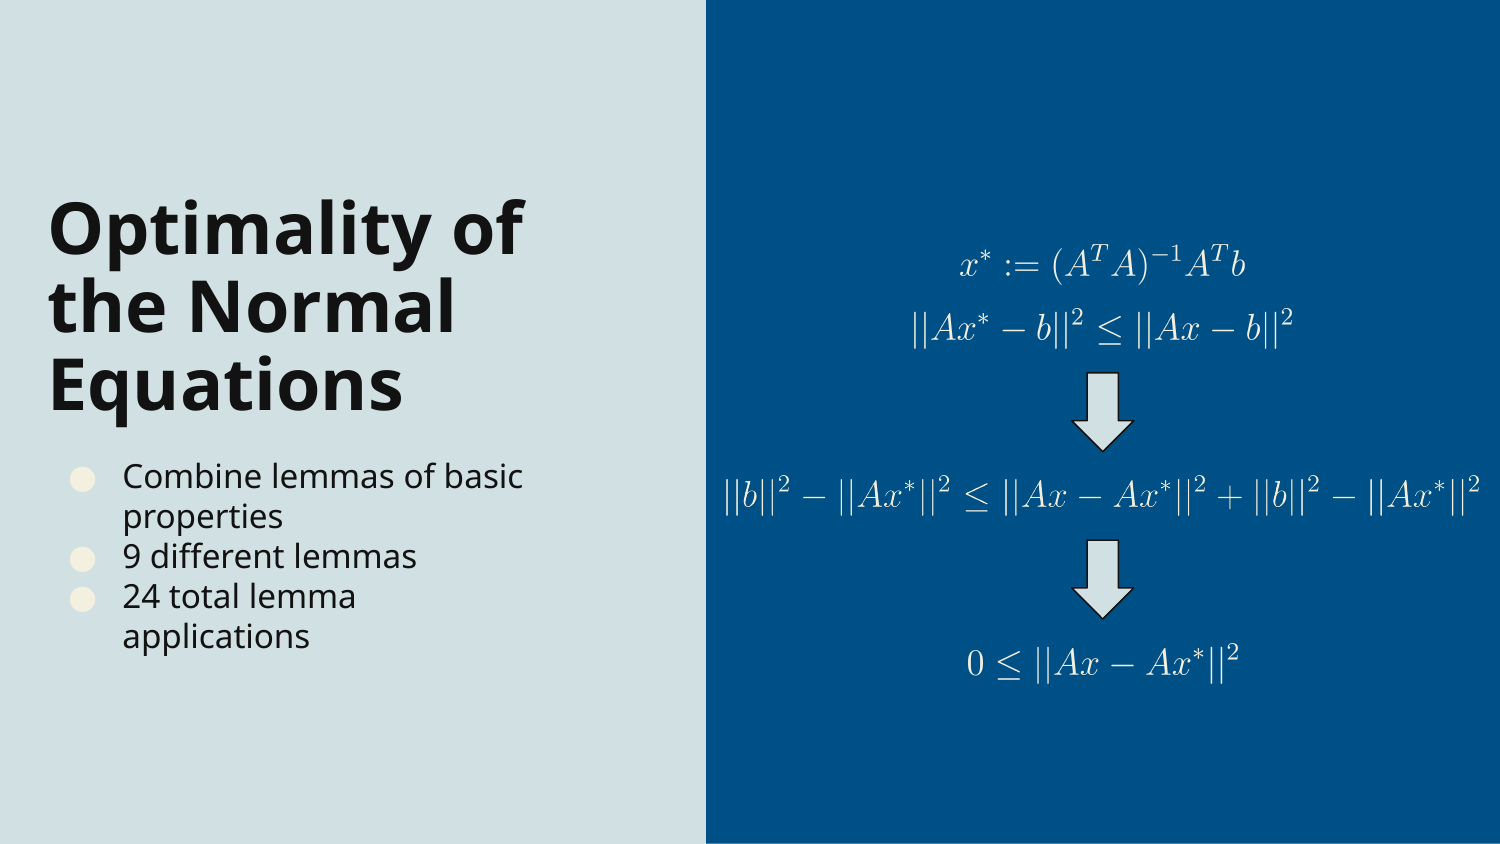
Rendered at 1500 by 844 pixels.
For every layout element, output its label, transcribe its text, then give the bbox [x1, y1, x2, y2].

title Optimality of the Normal Equations [32, 172, 550, 440]
list Combine lemmas of basic properties 9 different lemmas 24 total lemma applications [32, 440, 550, 740]
text_box [1071, 372, 1134, 452]
picture [726, 475, 1479, 517]
picture [968, 642, 1238, 684]
picture [960, 244, 1246, 285]
picture [913, 308, 1292, 349]
text_box [1071, 540, 1134, 620]
